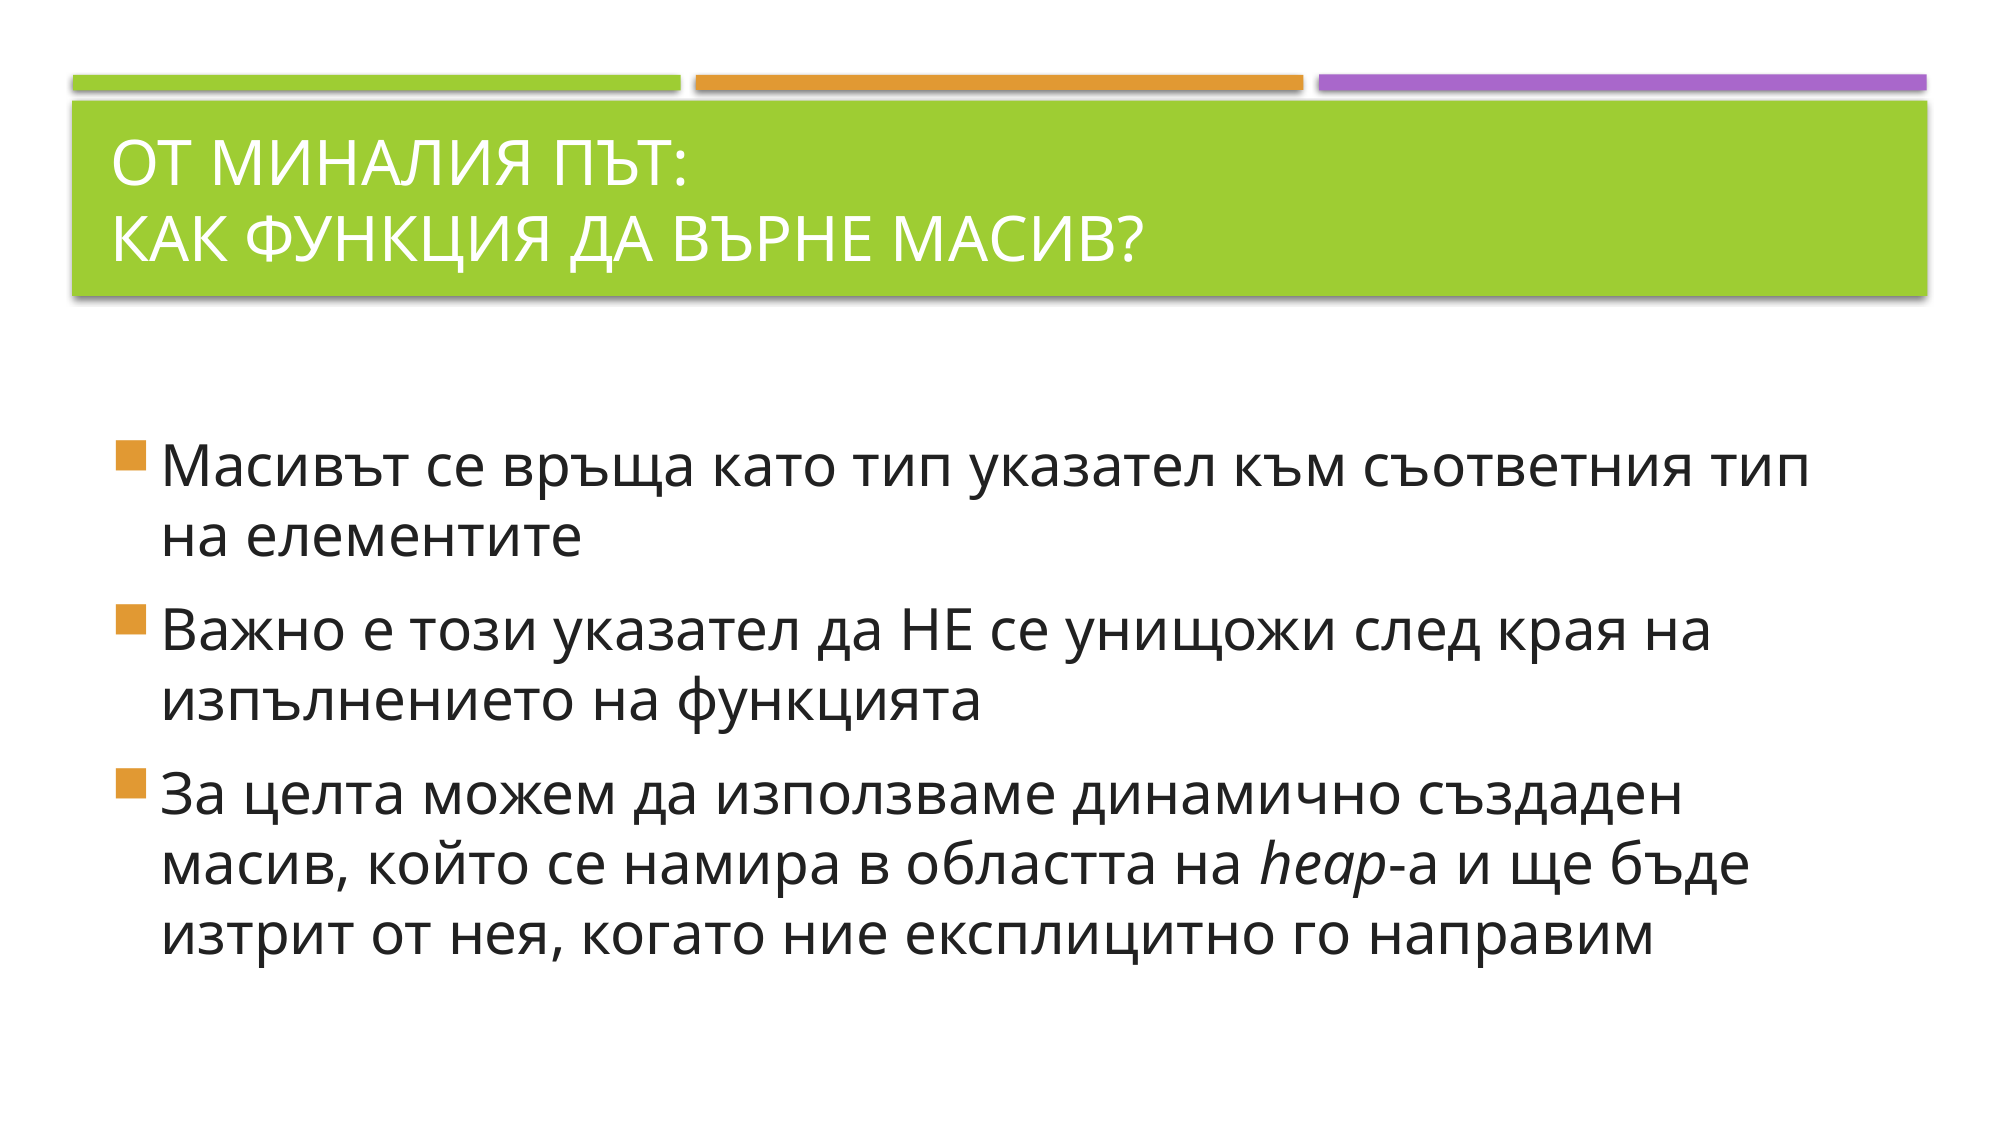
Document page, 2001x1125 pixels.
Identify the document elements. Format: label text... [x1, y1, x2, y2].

title От миналия път: Как функция да върне масив? [95, 115, 1905, 282]
list Масивът се връща като тип указател към съответния тип на елементите Важно е този указател да НЕ се унищожи след края на изпълнението на функцията За целта можем да използваме динамично създаден масив, който се намира в областта на heap-a и ще бъде изтрит от нея, когато ние експлицитно го направим [95, 357, 1905, 1037]
